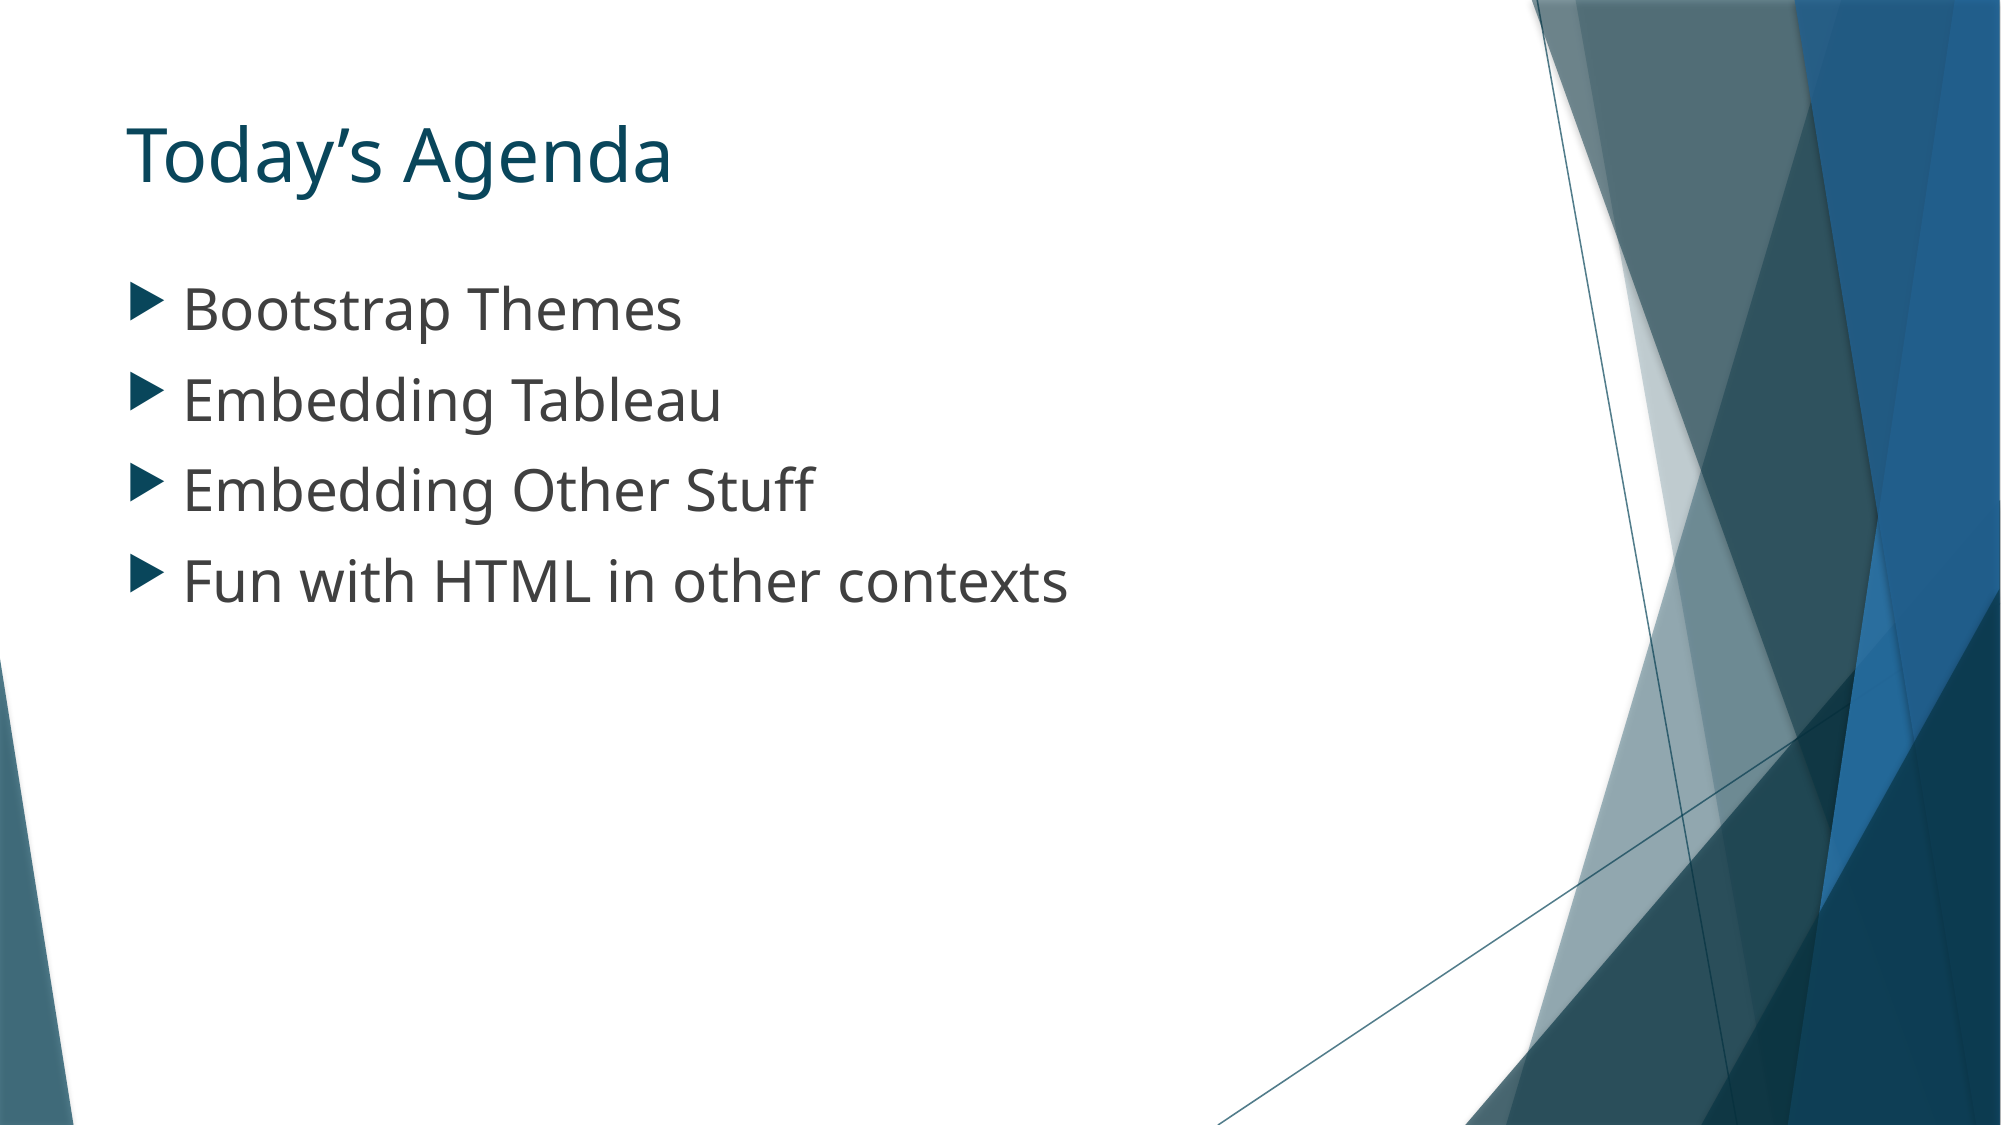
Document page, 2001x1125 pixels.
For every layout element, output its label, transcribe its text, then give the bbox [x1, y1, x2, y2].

title Today’s Agenda [111, 99, 1522, 264]
list Bootstrap Themes Embedding Tableau Embedding Other Stuff Fun with HTML in other contexts [111, 264, 1522, 991]
